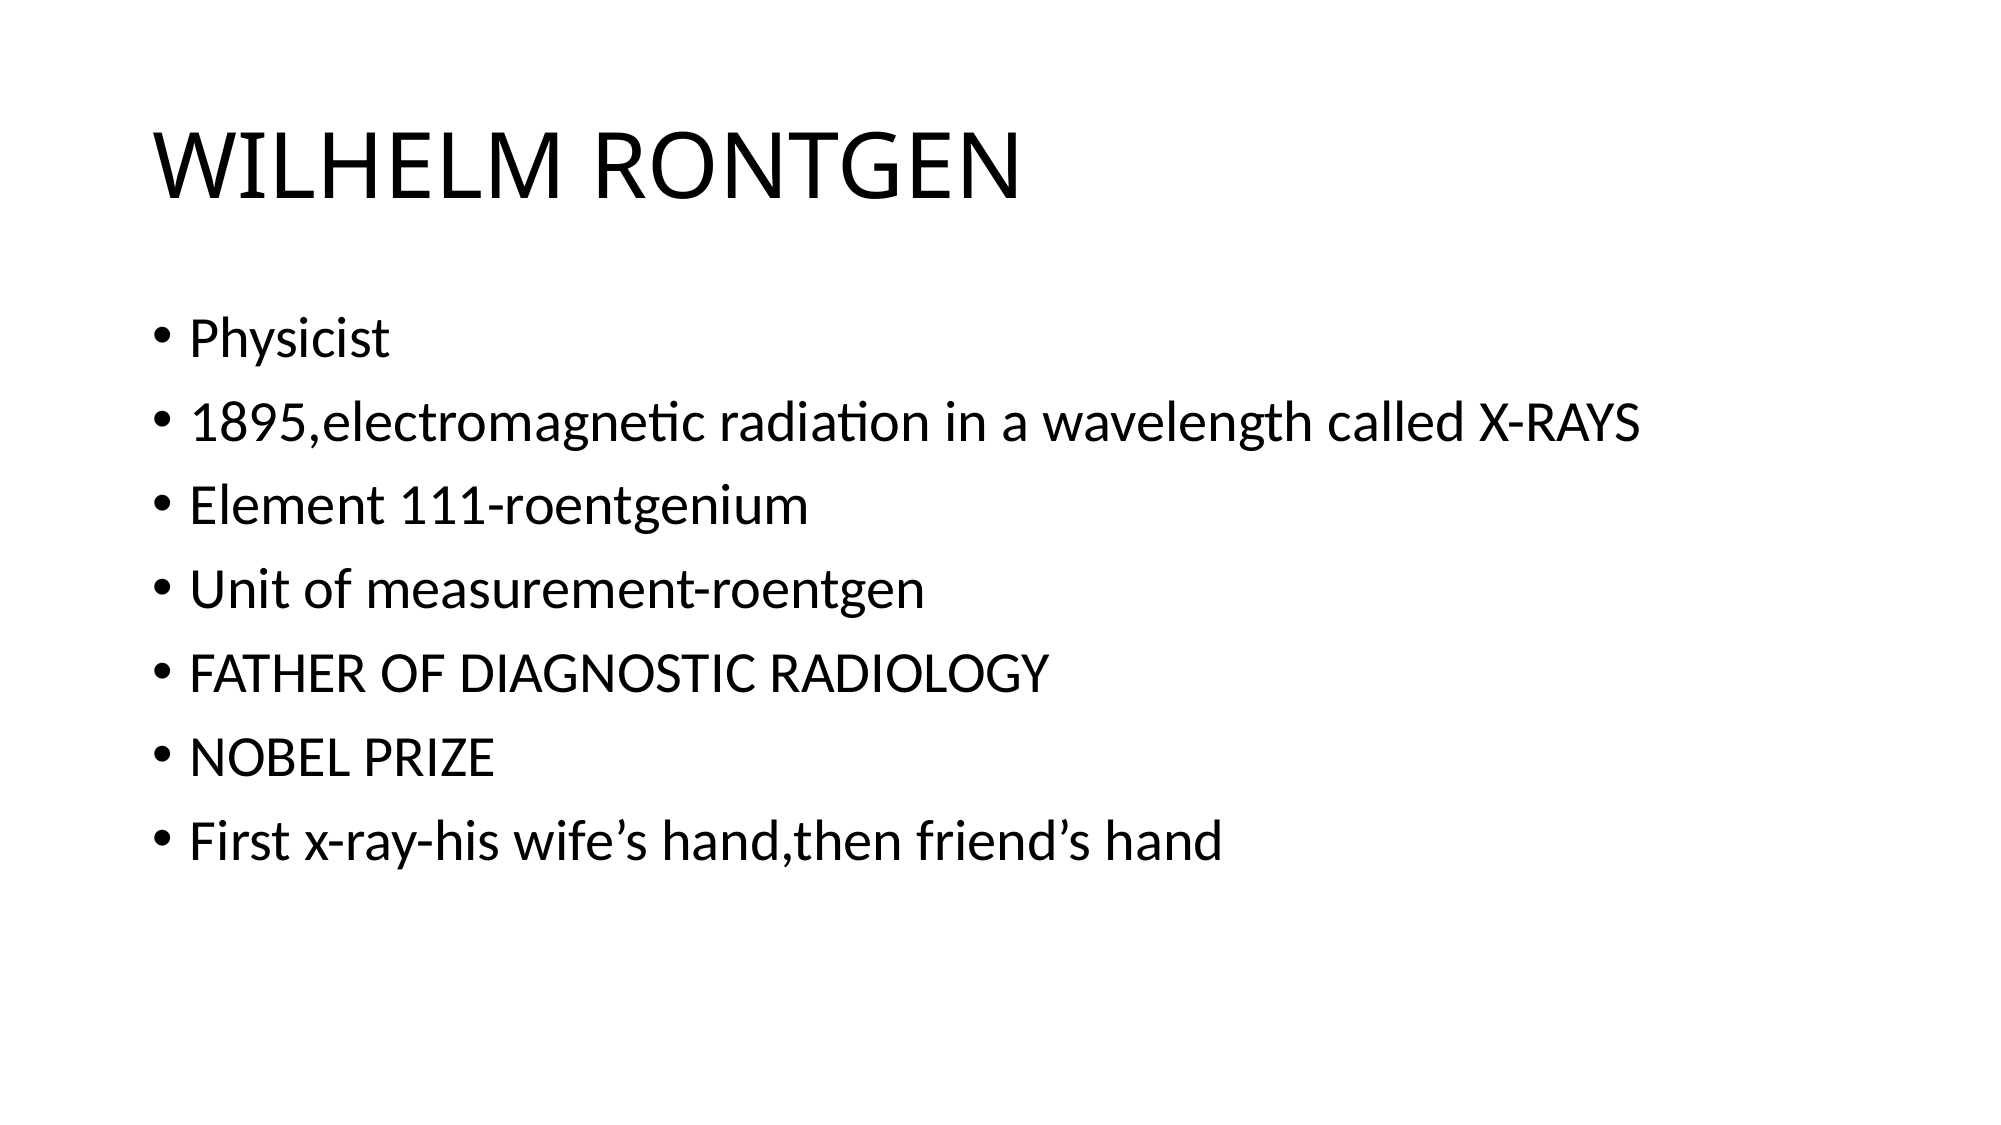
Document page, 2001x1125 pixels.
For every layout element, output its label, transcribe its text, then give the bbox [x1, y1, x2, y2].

list Physicist 1895,electromagnetic radiation in a wavelength called X-RAYS Element 111-roentgenium Unit of measurement-roentgen FATHER OF DIAGNOSTIC RADIOLOGY NOBEL PRIZE First x-ray-his wife’s hand,then friend’s hand [137, 299, 1863, 1014]
title WILHELM RONTGEN [137, 59, 1863, 278]
